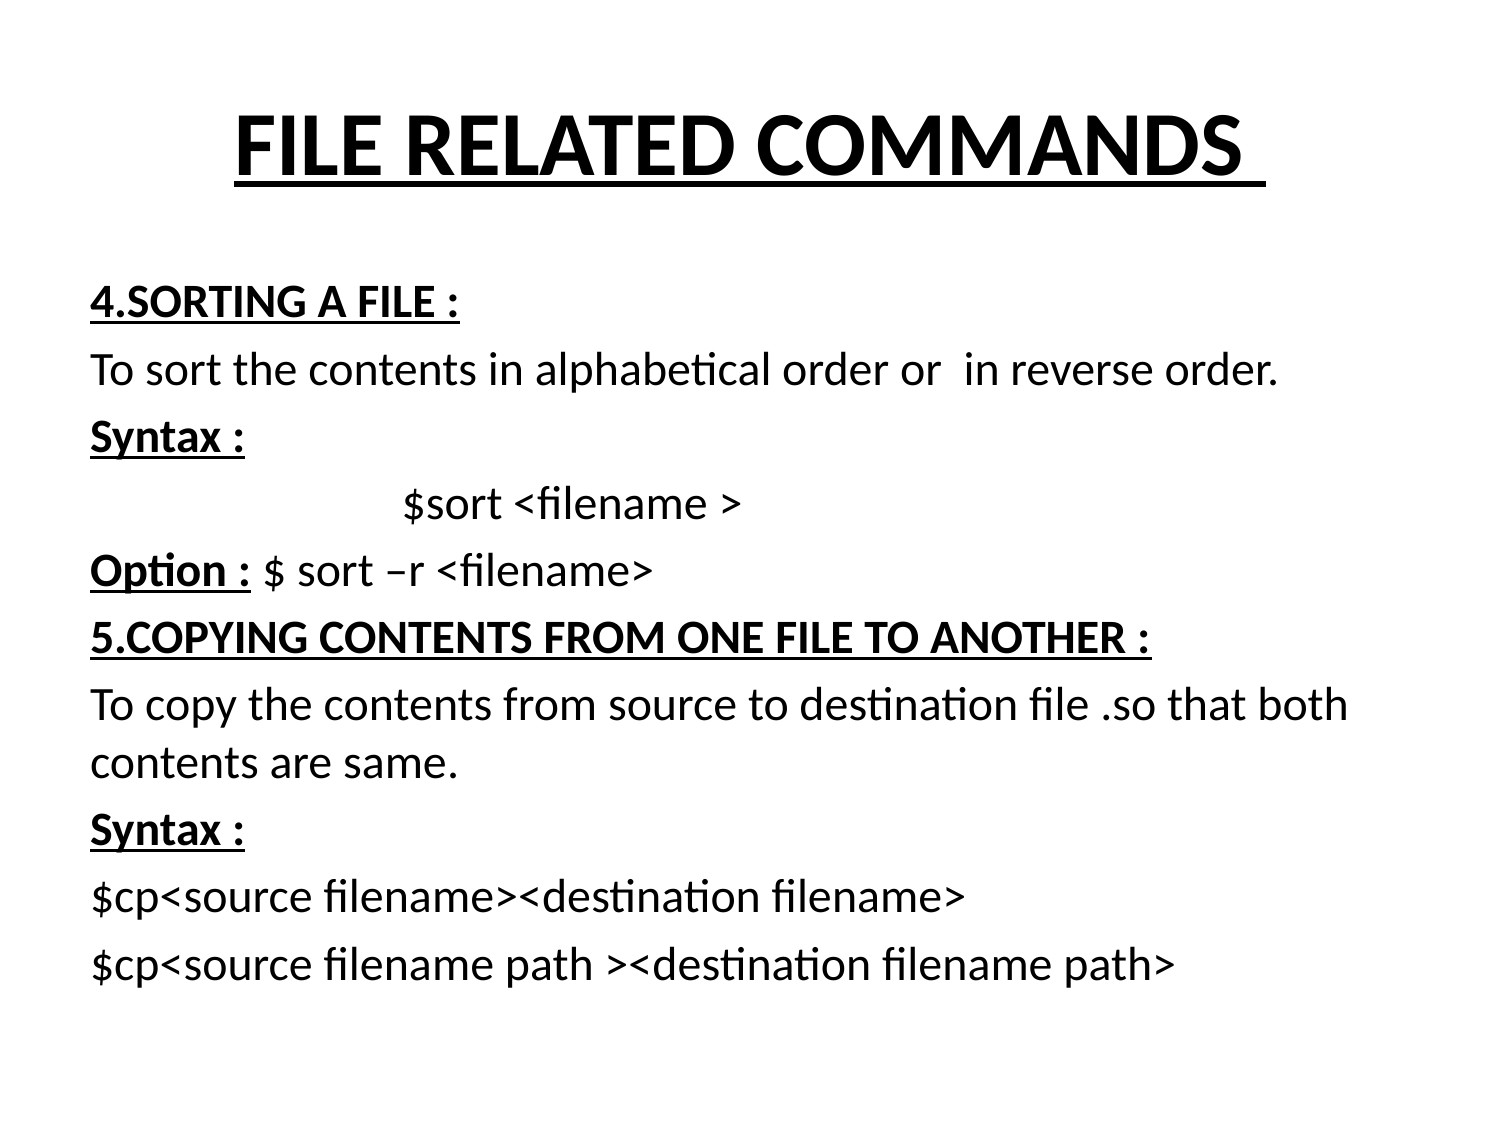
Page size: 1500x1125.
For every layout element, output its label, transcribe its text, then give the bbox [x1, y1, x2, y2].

title FILE RELATED COMMANDS [75, 45, 1425, 233]
list 4.SORTING A FILE : To sort the contents in alphabetical order or in reverse order. Syntax : $sort <filename > Option : $ sort –r <filename> 5.COPYING CONTENTS FROM ONE FILE TO ANOTHER : To copy the contents from source to destination file .so that both contents are same. Syntax : $cp<source filename><destination filename> $cp<source filename path ><destination filename path> [75, 262, 1425, 1005]
